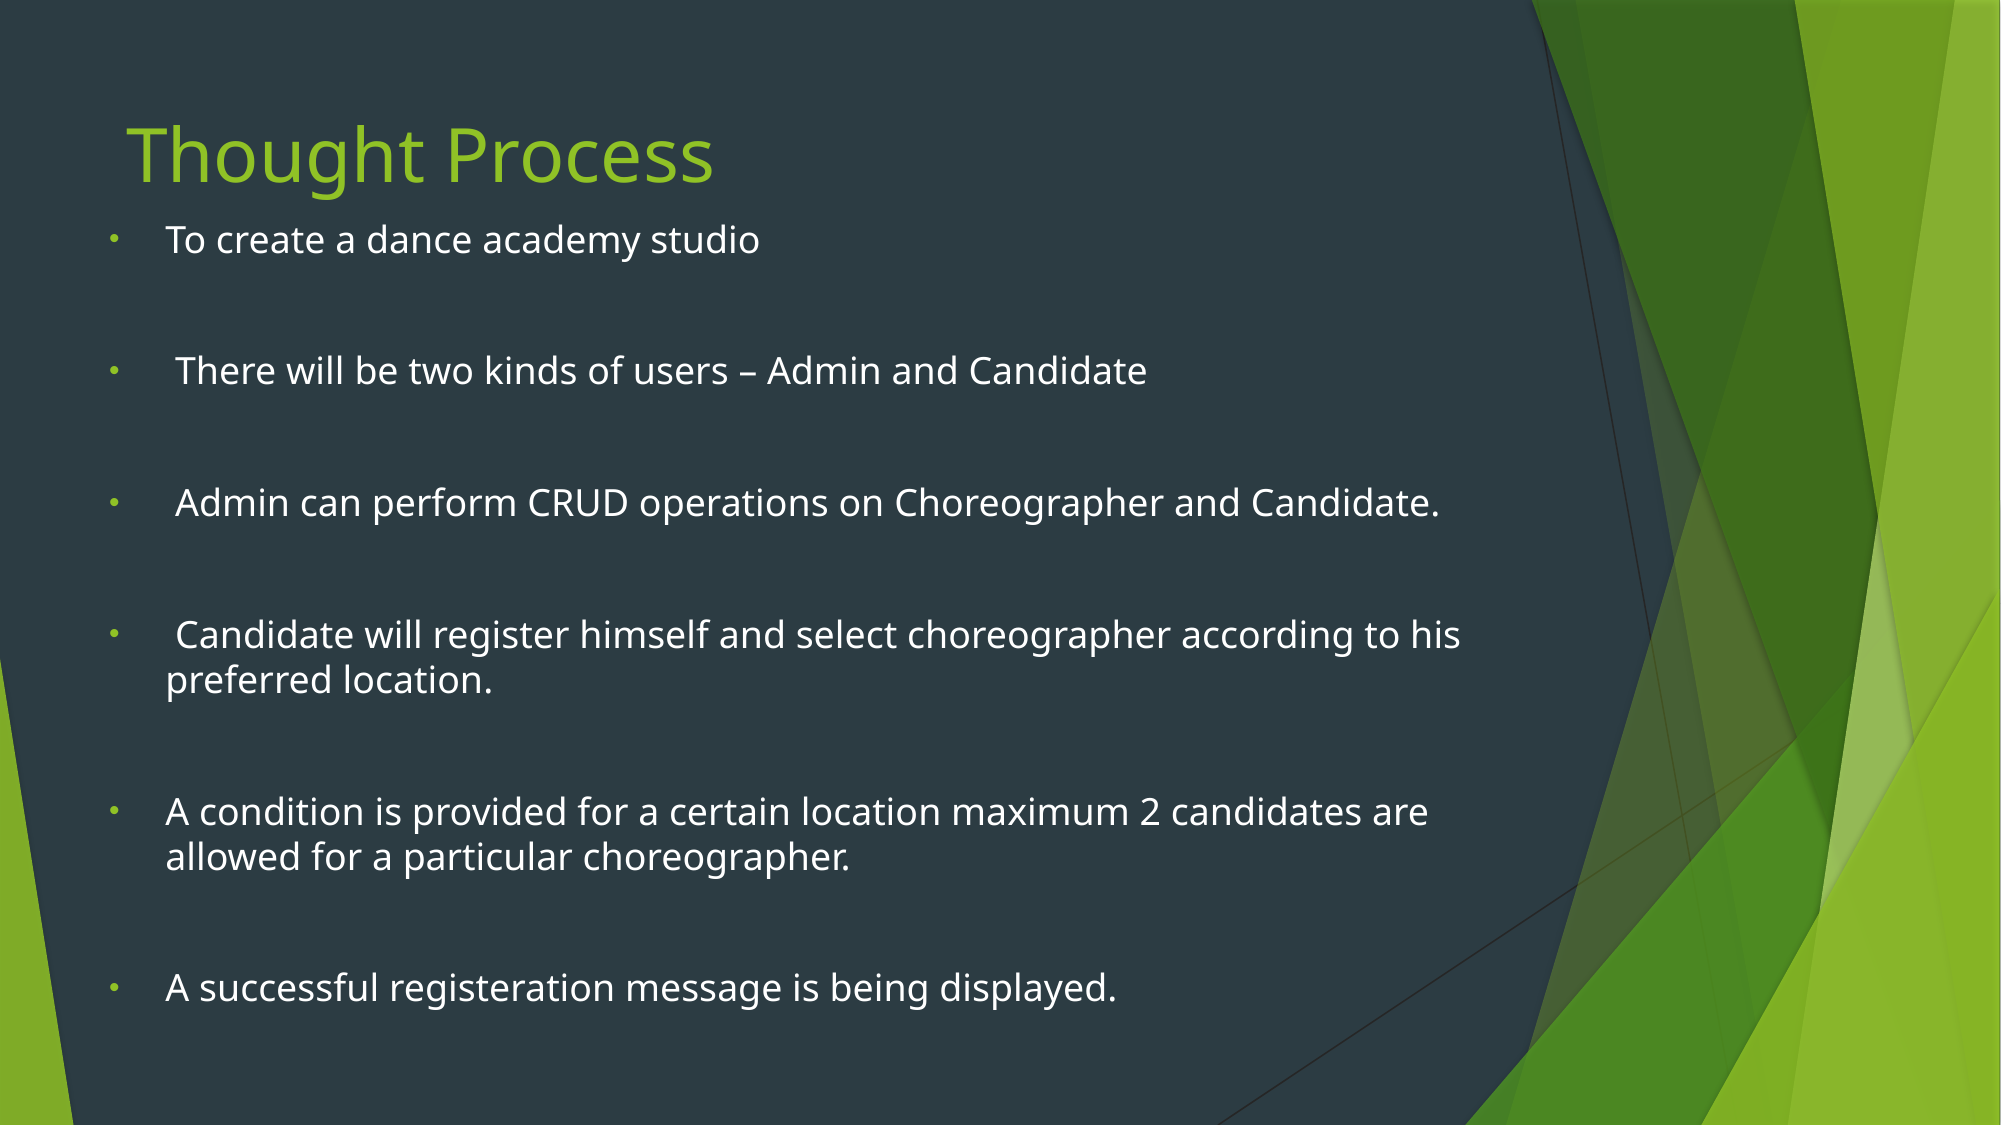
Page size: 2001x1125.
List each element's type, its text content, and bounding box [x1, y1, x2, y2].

list To create a dance academy studio There will be two kinds of users – Admin and Candidate Admin can perform CRUD operations on Choreographer and Candidate. Candidate will register himself and select choreographer according to his preferred location. A condition is provided for a certain location maximum 2 candidates are allowed for a particular choreographer. A successful registeration message is being displayed. [94, 208, 1505, 1080]
title Thought Process [111, 99, 1522, 317]
